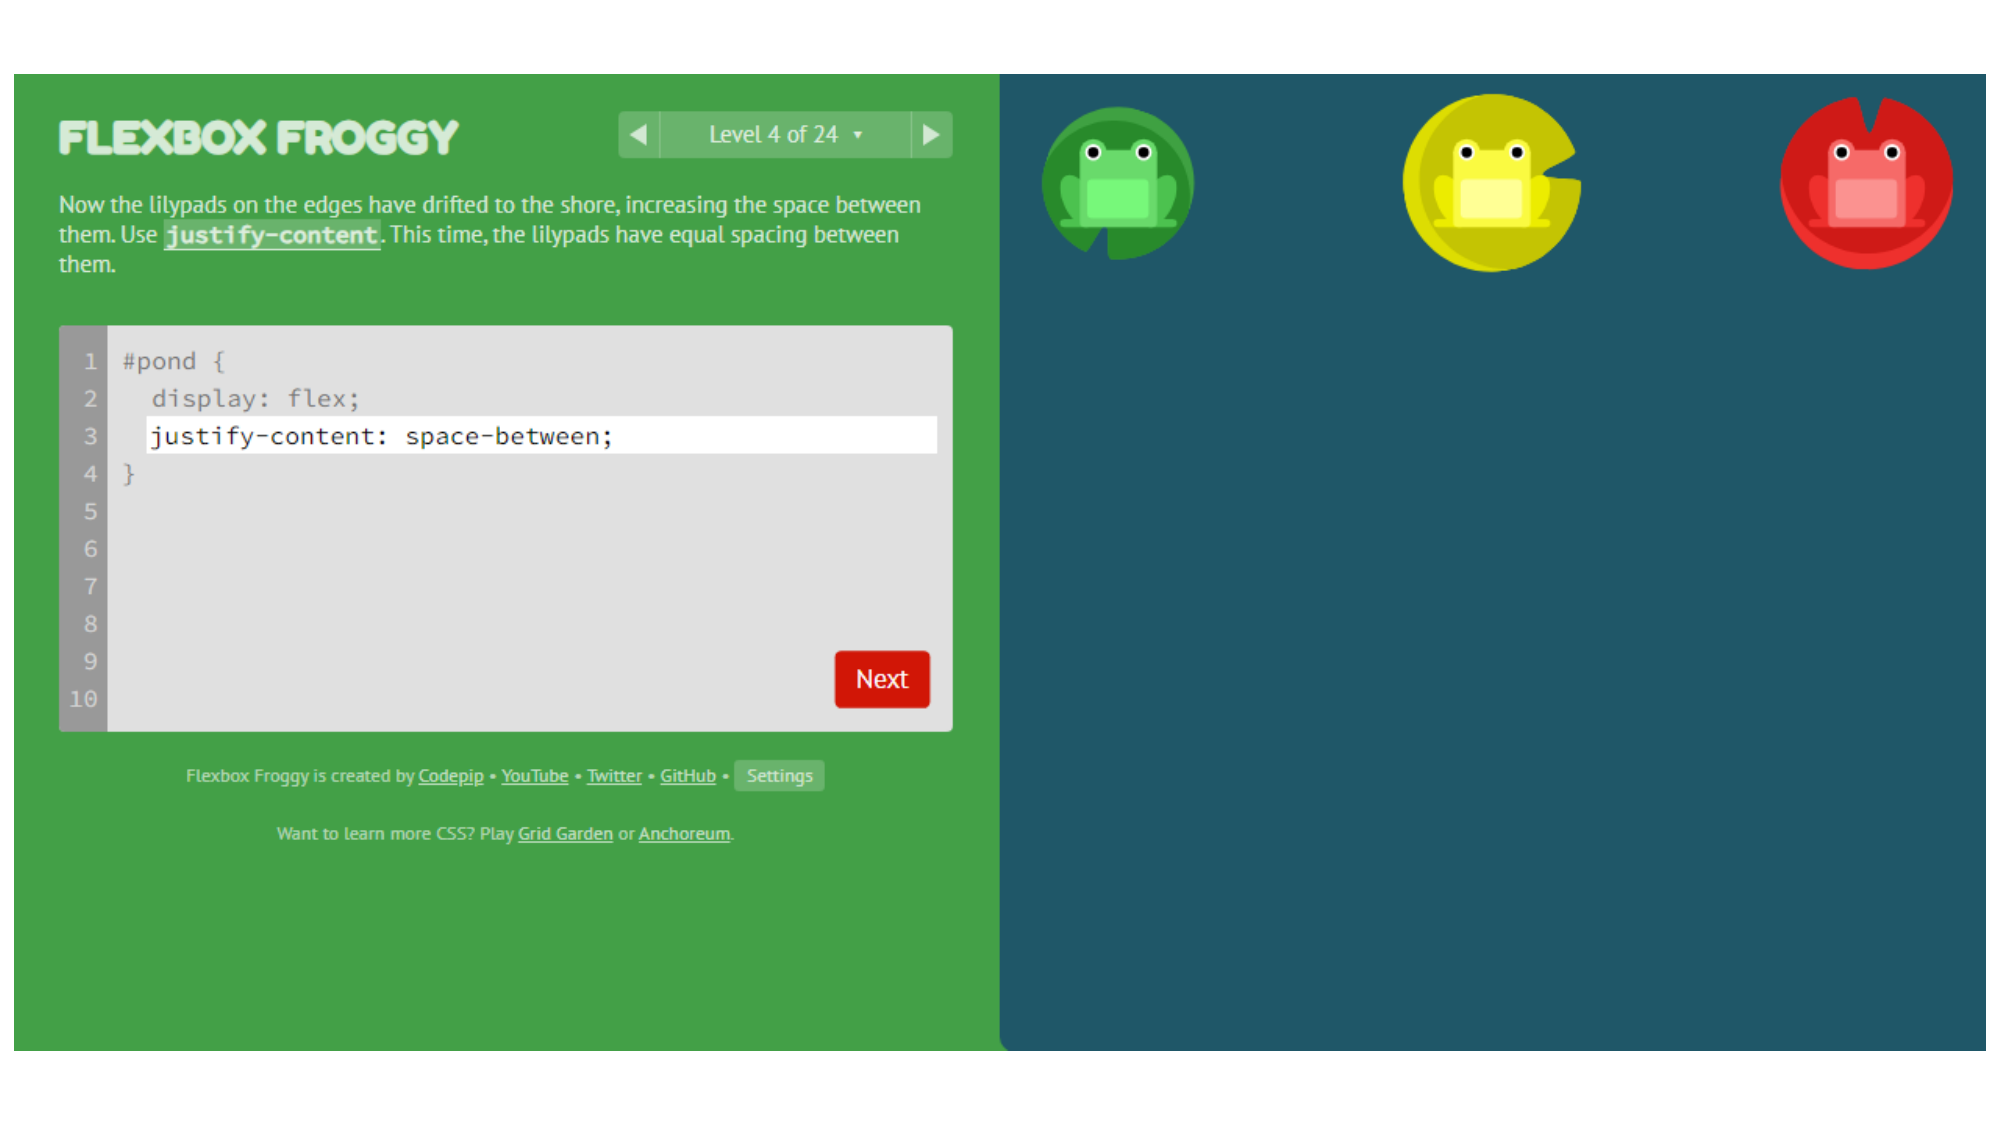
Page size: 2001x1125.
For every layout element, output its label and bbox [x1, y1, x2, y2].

picture [13, 74, 1986, 1051]
